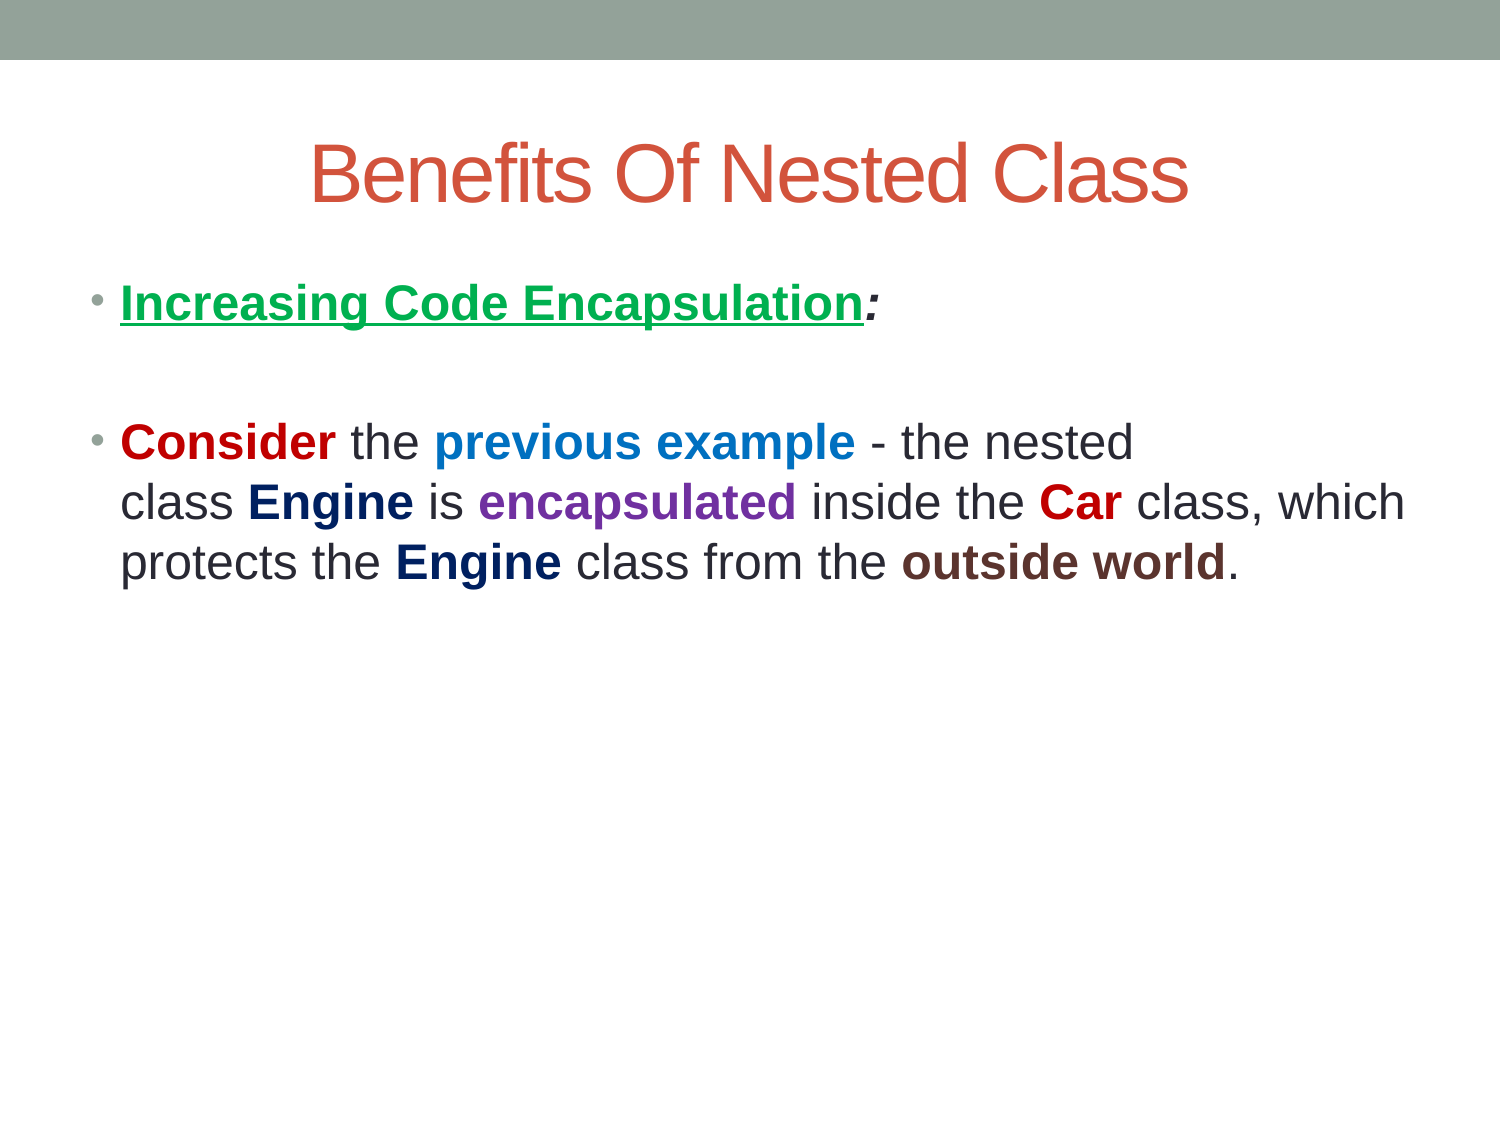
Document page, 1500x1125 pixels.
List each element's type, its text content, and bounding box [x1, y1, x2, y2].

title Benefits Of Nested Class [75, 87, 1425, 250]
list Increasing Code Encapsulation: Consider the previous example - the nested class Engine is encapsulated inside the Car class, which protects the Engine class from the outside world. [75, 262, 1425, 1063]
